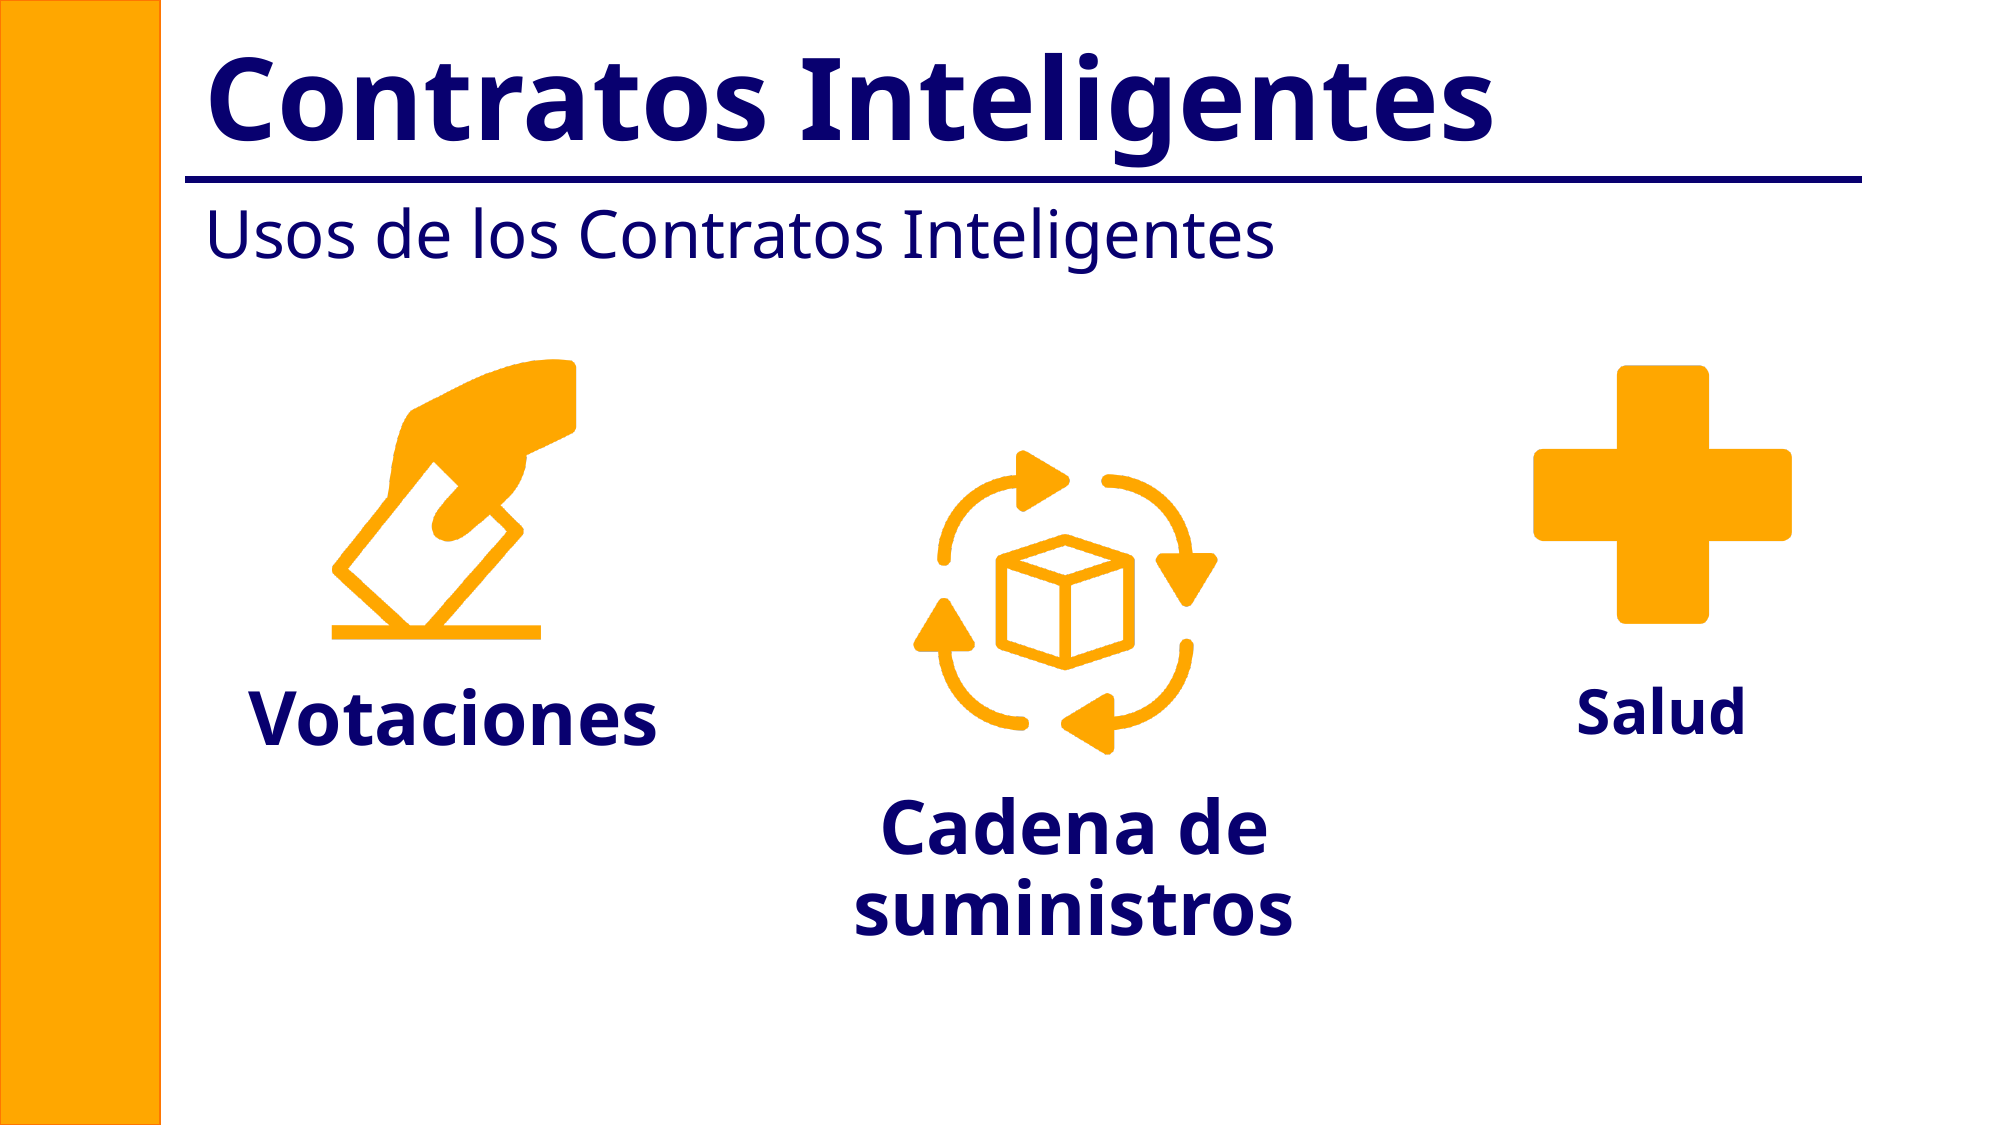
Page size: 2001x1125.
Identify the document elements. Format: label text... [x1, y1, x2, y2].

text_box Usos de los Contratos Inteligentes [189, 184, 1965, 280]
title Contratos Inteligentes [189, 50, 1915, 156]
text_box Salud [1422, 673, 1903, 756]
picture [1515, 346, 1810, 642]
text_box Votaciones [159, 673, 749, 756]
picture [279, 324, 629, 674]
picture [904, 441, 1226, 763]
text_box Cadena de suministros [779, 781, 1369, 957]
